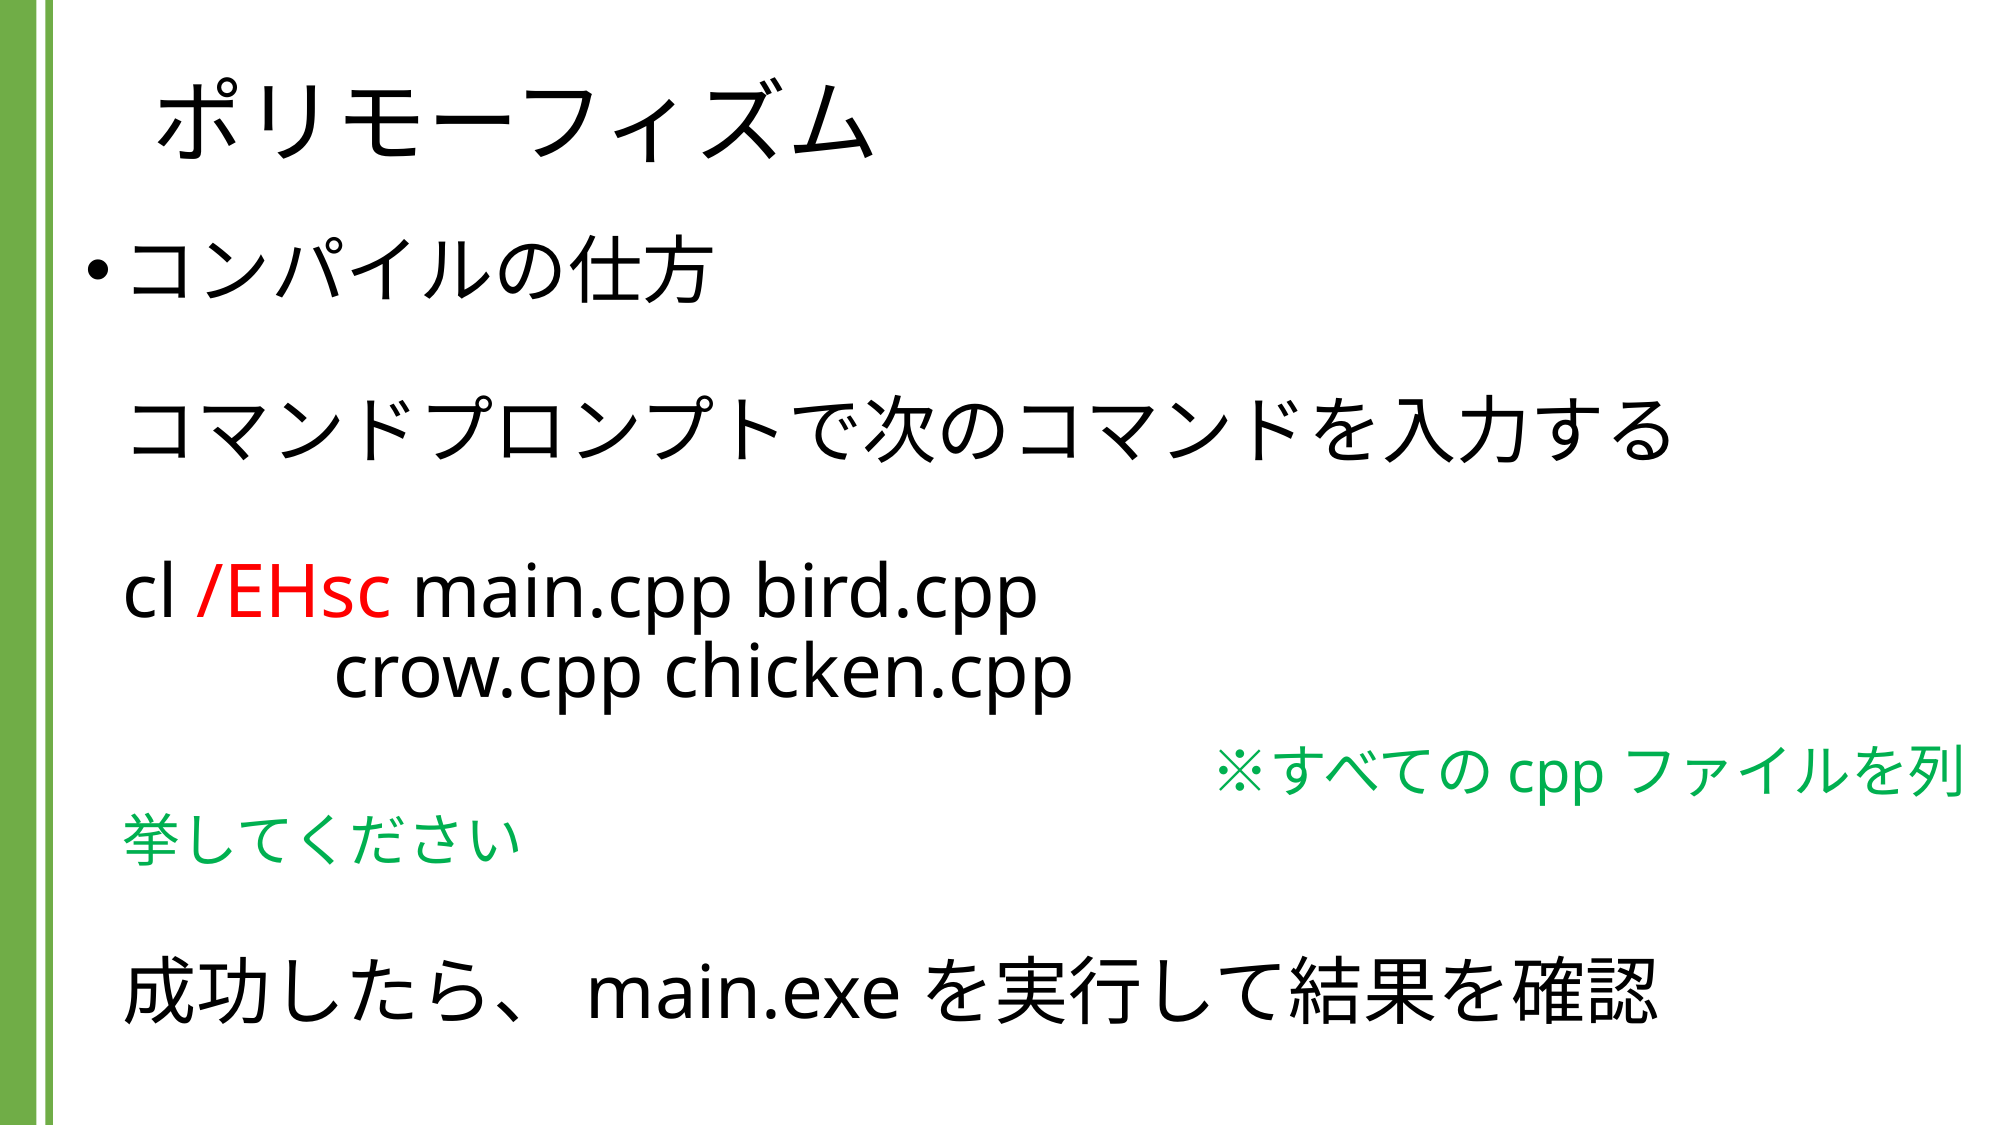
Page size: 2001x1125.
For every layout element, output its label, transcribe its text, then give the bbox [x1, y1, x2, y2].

title ポリモーフィズム [137, 59, 1863, 191]
list コンパイルの仕方 コマンドプロンプトで次のコマンドを入力する cl /EHsc main.cpp bird.cpp crow.cpp chicken.cpp ※すべてのcppファイルを列挙してください 成功したら、main.exeを実行して結果を確認 [70, 225, 1983, 1043]
